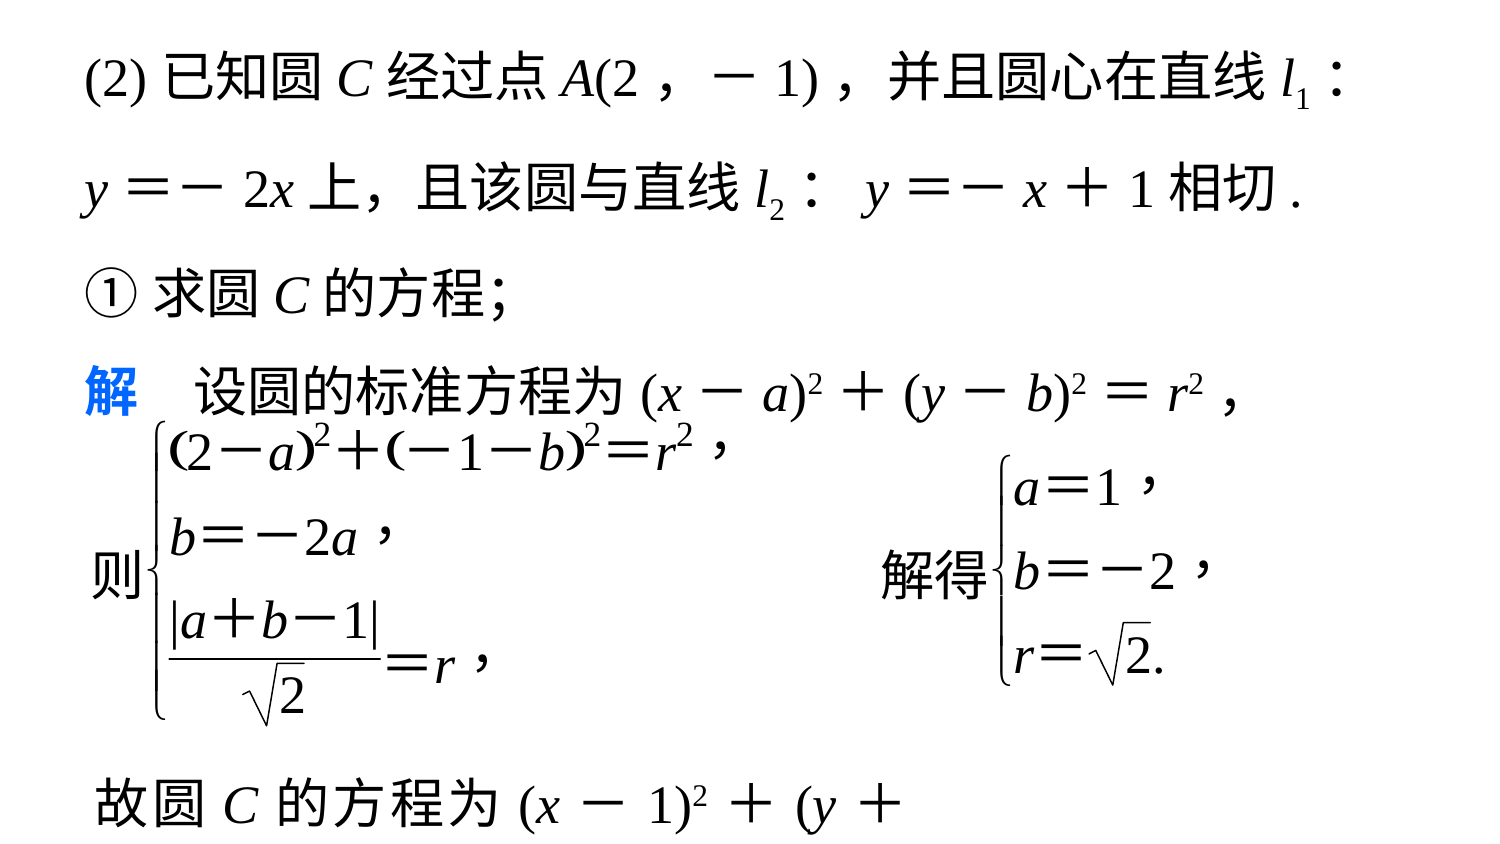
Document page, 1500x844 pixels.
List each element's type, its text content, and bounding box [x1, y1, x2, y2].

text_box 故圆C的方程为(x－1)2＋(y＋2)2＝2. [79, 729, 936, 842]
text_box (2)已知圆C经过点A(2，－1)，并且圆心在直线l1： y＝－2x上，且该圆与直线l2：y＝－x＋1相切. ①求圆C的方程； 解 设圆的标准方程为(x－a)2＋(y－b)2＝r2， [69, 0, 1431, 430]
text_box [89, 398, 1303, 784]
